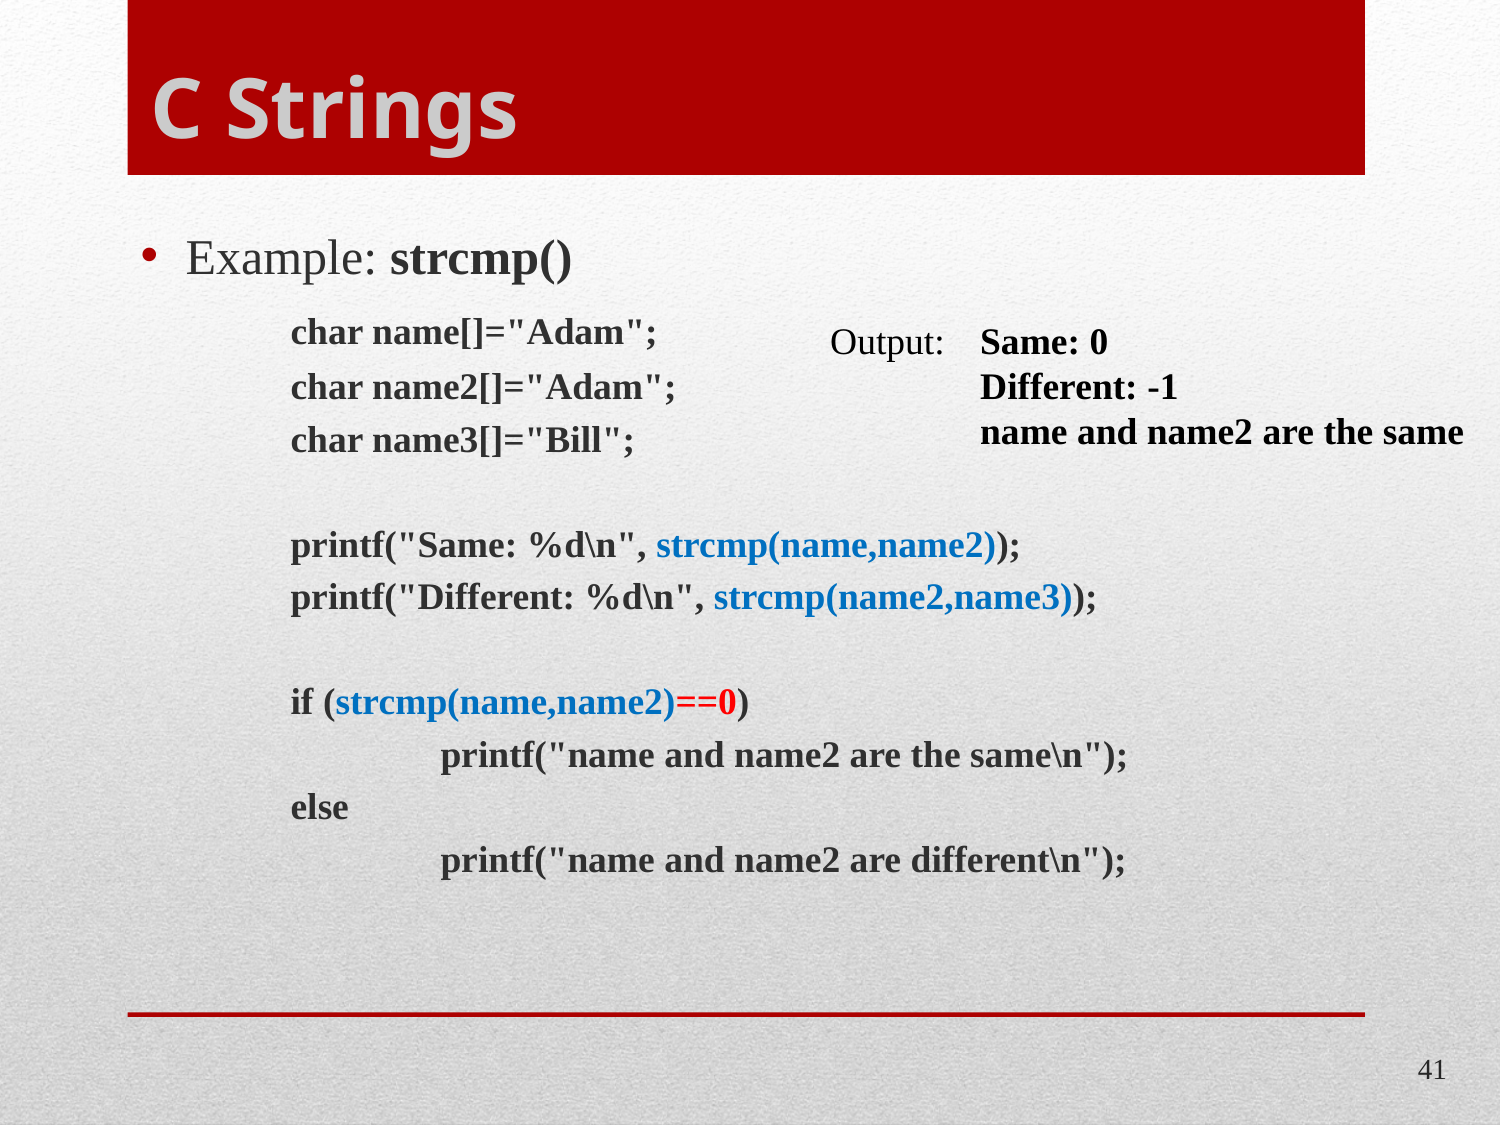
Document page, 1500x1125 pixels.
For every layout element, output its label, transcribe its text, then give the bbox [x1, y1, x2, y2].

slide_number 41 [1337, 1037, 1463, 1098]
text_box Output: Same: 0 Different: -1 name and name2 are the same [815, 310, 1480, 460]
list Example: strcmp() char name[]="Adam"; char name2[]="Adam"; char name3[]="Bill"; printf("Same: %d\n", strcmp(name,name2)); printf("Different: %d\n", strcmp(name2,name3)); if (strcmp(name,name2)==0) printf("name and name2 are the same\n"); else printf("name and name2 are different\n"); [125, 200, 1363, 963]
title C Strings [135, 0, 1248, 163]
